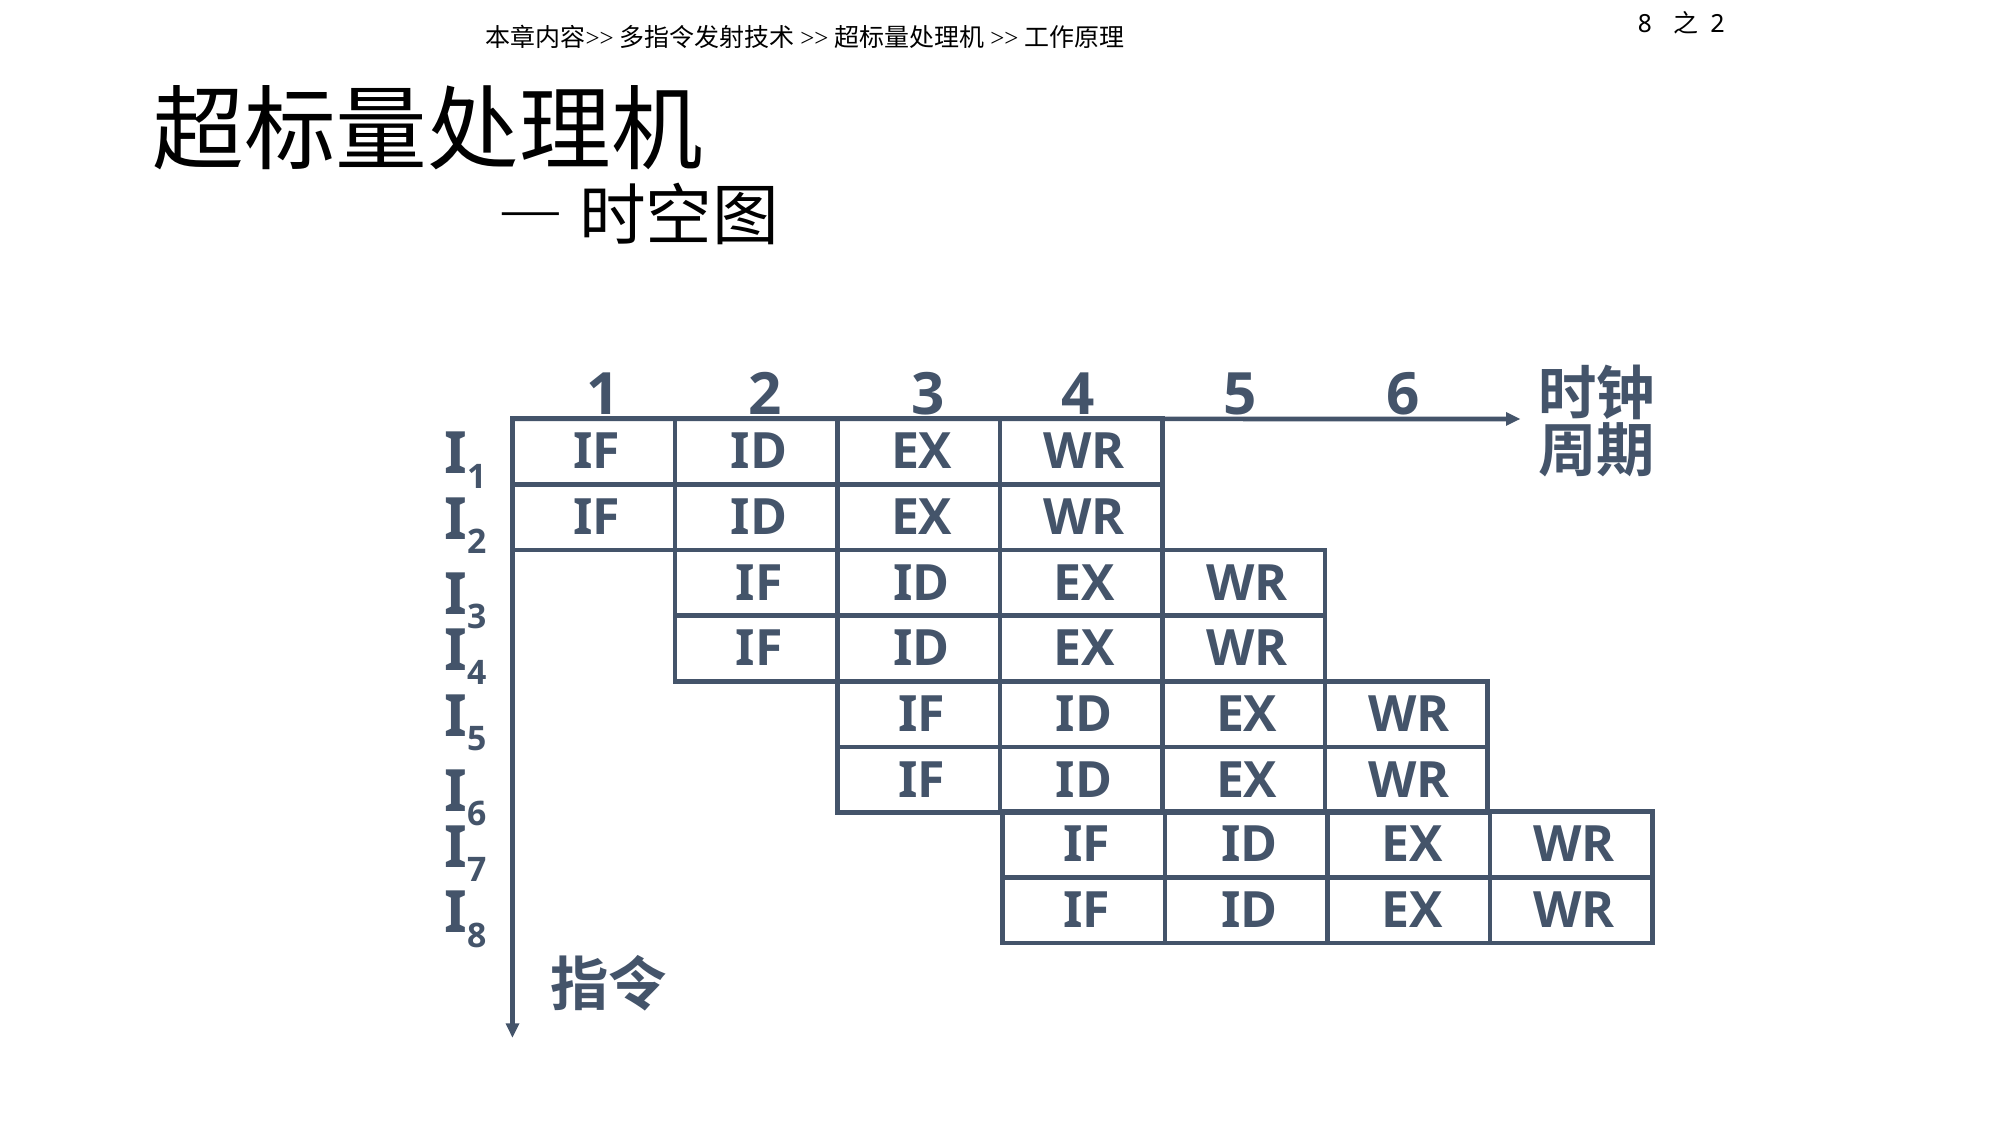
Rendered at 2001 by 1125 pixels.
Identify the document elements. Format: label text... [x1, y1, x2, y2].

text_box EX [1162, 747, 1324, 811]
text_box 8 之 2 [1612, 0, 1750, 46]
text_box EX [1162, 681, 1324, 747]
text_box [1450, 412, 1521, 426]
text_box 6 [1350, 362, 1450, 429]
text_box WR [1324, 681, 1488, 747]
text_box WR [1162, 615, 1325, 681]
text_box [506, 944, 519, 1038]
text_box 2 [712, 362, 813, 429]
text_box I1 [412, 418, 513, 484]
text_box ID [674, 418, 837, 484]
text_box IF [674, 615, 837, 682]
text_box I8 [412, 878, 513, 944]
text_box 时钟 周期 [1512, 371, 1675, 475]
text_box WR [1490, 877, 1653, 943]
text_box IF [837, 747, 999, 813]
text_box I5 [412, 681, 513, 747]
text_box WR [1162, 549, 1325, 615]
text_box IF [837, 681, 999, 747]
text_box WR [1324, 747, 1488, 811]
text_box 本章内容>>多指令发射技术>>超标量处理机>>工作原理 [470, 14, 1713, 66]
text_box ID [999, 681, 1162, 747]
text_box I7 [412, 812, 513, 878]
text_box WR [1490, 811, 1653, 877]
text_box 1 [549, 362, 650, 429]
text_box IF [1002, 877, 1165, 943]
text_box WR [999, 484, 1163, 549]
text_box EX [837, 418, 999, 484]
text_box EX [999, 549, 1162, 615]
text_box 指令 [524, 953, 688, 1019]
title 超标量处理机 — 时空图 [137, 59, 1863, 278]
text_box IF [512, 484, 674, 550]
text_box IF [513, 419, 674, 484]
text_box IF [674, 549, 837, 615]
text_box 3 [875, 362, 975, 429]
text_box ID [999, 747, 1162, 813]
text_box I3 [412, 559, 513, 615]
text_box I4 [412, 615, 513, 681]
text_box 5 [1187, 362, 1288, 429]
text_box ID [1165, 811, 1327, 877]
text_box WR [999, 418, 1163, 484]
text_box EX [999, 615, 1162, 681]
text_box 4 [1025, 362, 1125, 429]
text_box I6 [412, 756, 513, 812]
text_box EX [1327, 877, 1490, 943]
text_box ID [837, 549, 999, 615]
text_box I2 [412, 484, 512, 550]
text_box IF [1002, 811, 1165, 877]
text_box EX [837, 484, 999, 549]
text_box EX [1327, 811, 1490, 877]
text_box ID [674, 484, 837, 549]
text_box ID [1165, 877, 1327, 943]
text_box ID [837, 615, 999, 681]
